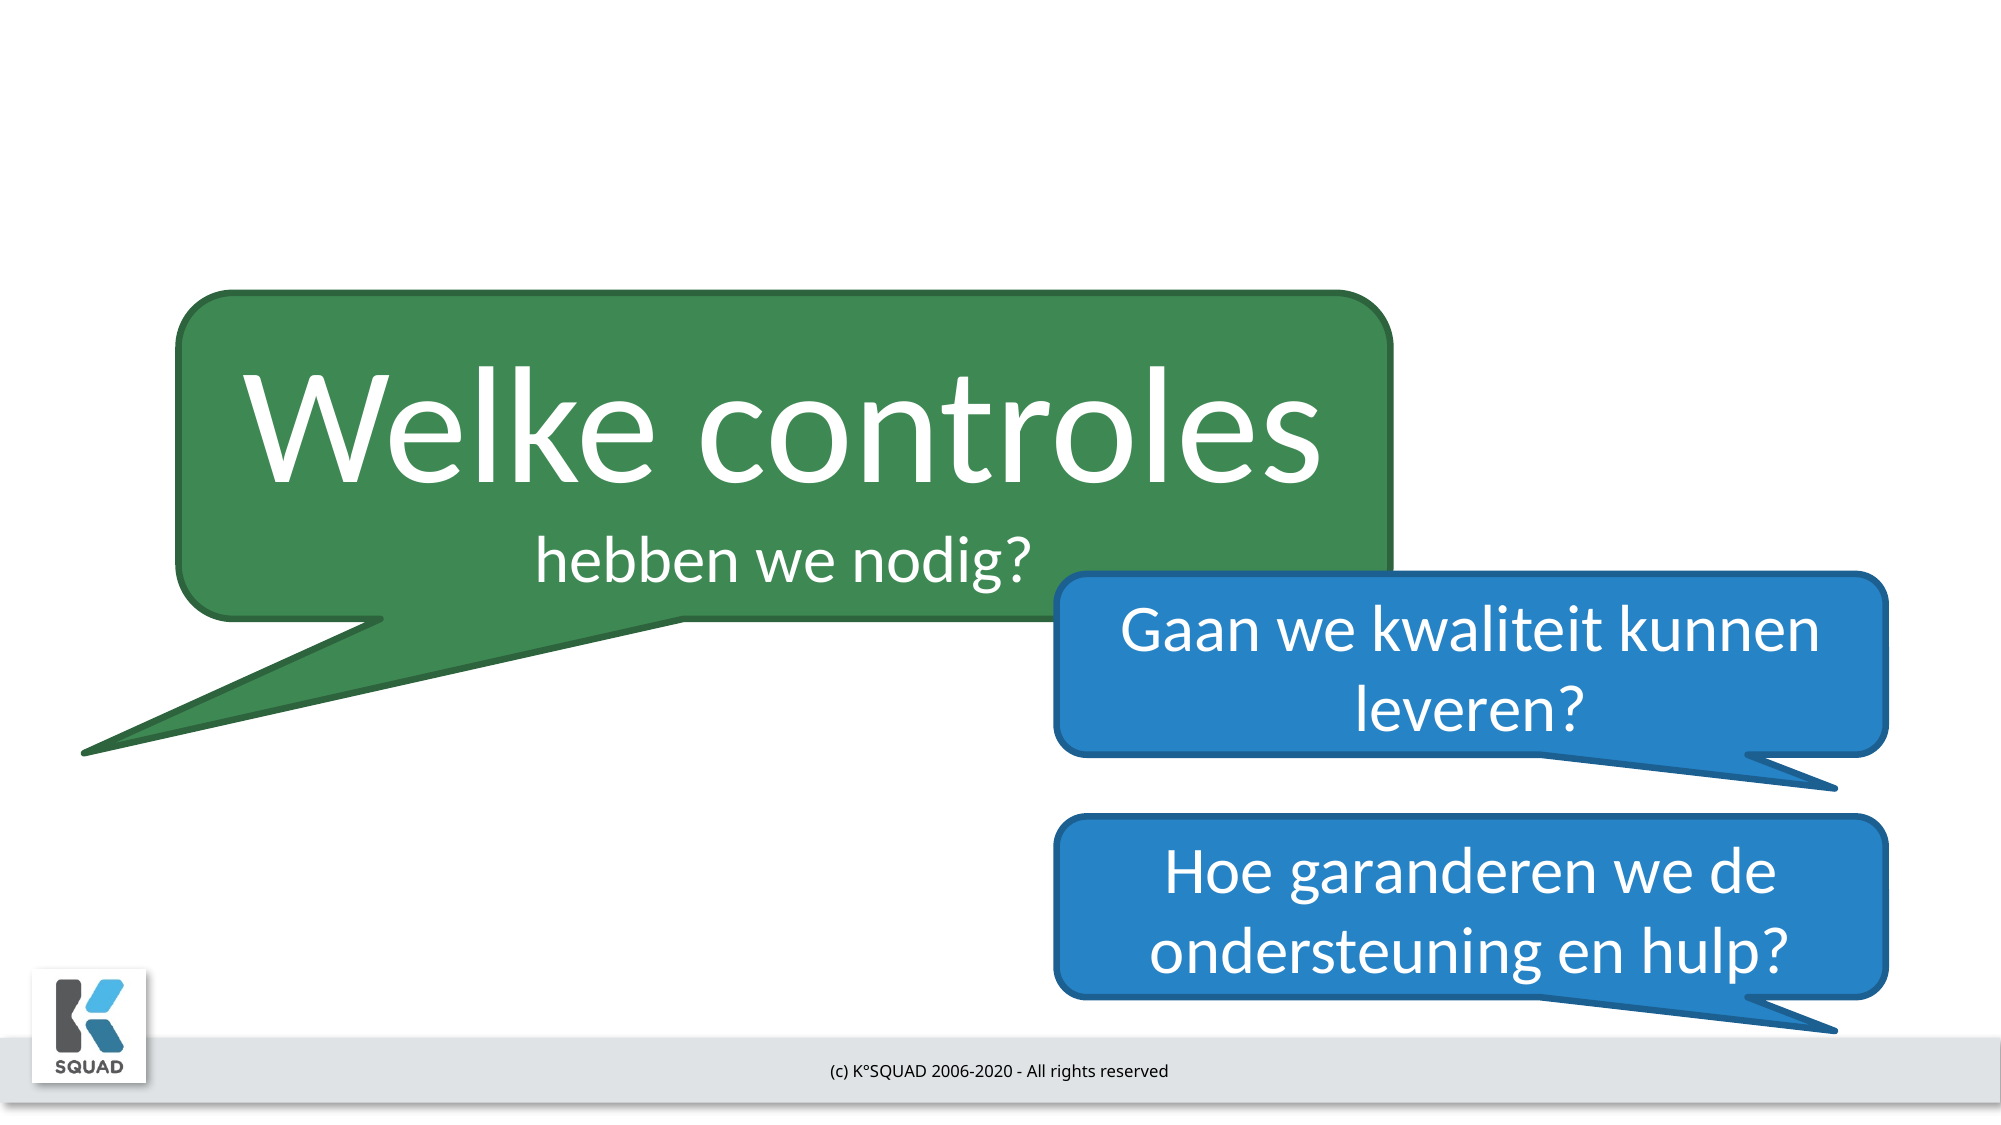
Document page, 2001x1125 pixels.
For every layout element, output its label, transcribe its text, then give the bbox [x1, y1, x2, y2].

picture [32, 969, 146, 1083]
text_box Welke controles hebben we nodig? [80, 289, 1394, 757]
text_box Gaan we kwaliteit kunnen leveren? [1053, 570, 1890, 792]
footer (c) K°SQUAD 2006-2020 - All rights reserved [662, 1042, 1338, 1103]
text_box Hoe garanderen we de ondersteuning en hulp? [1053, 813, 1890, 1035]
